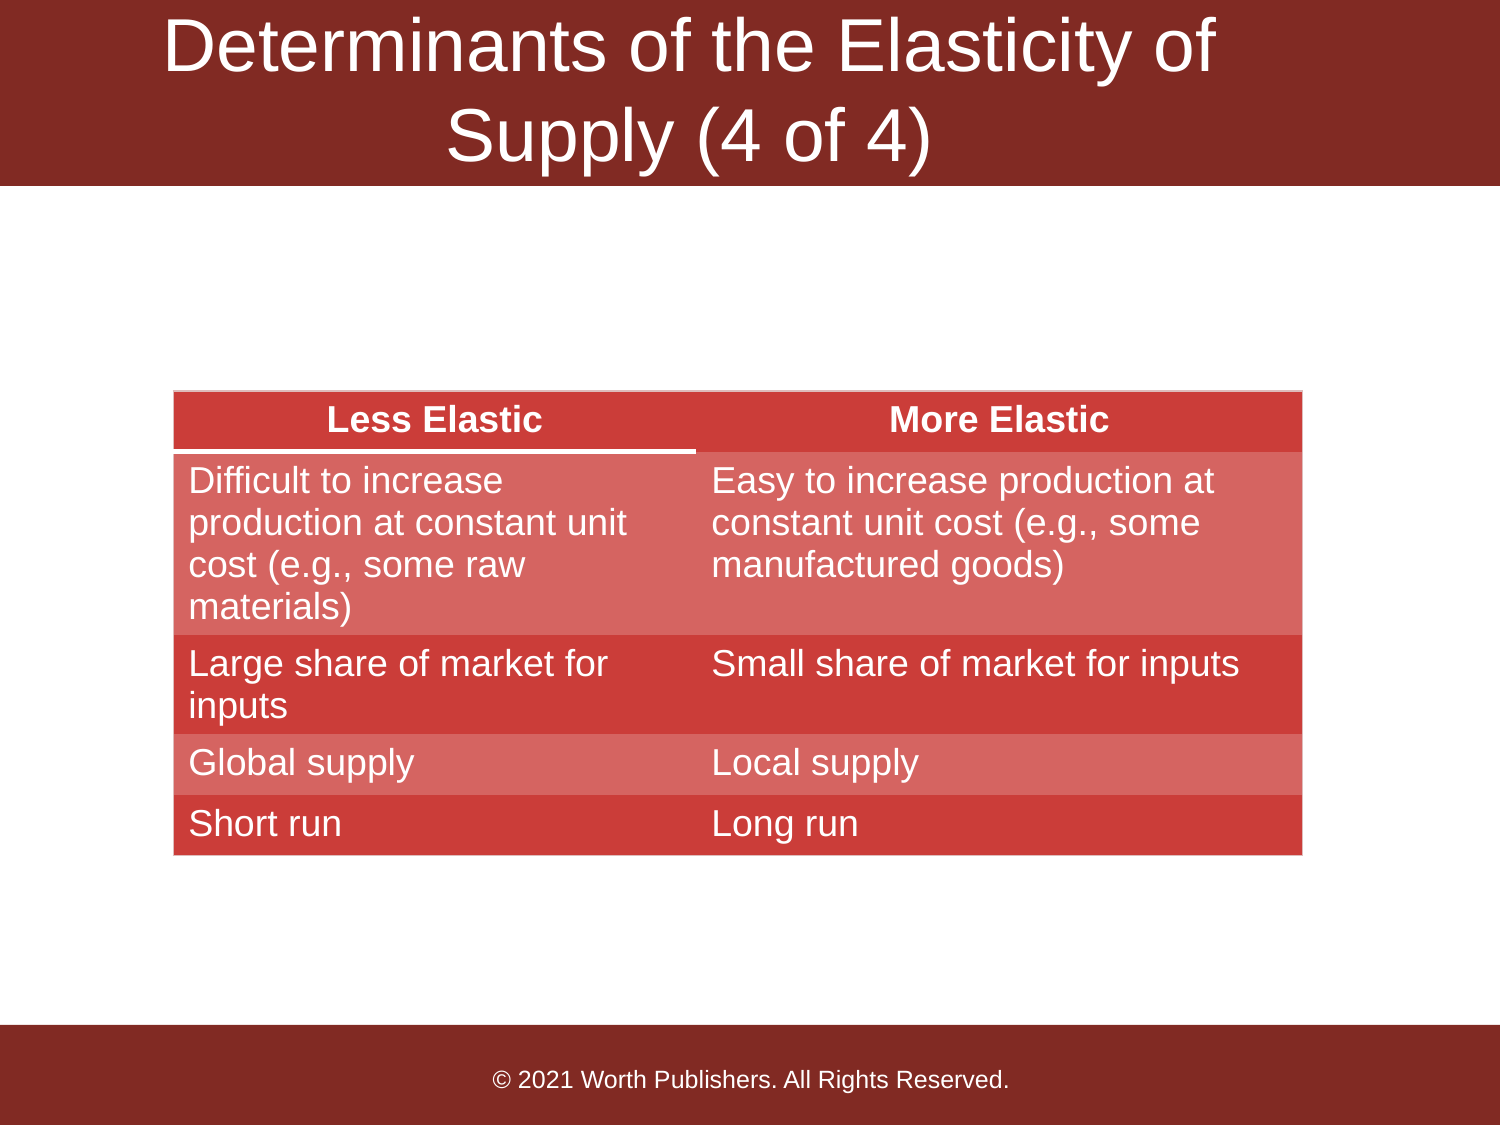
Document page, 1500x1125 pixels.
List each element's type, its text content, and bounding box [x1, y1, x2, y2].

table_cell Long run [696, 795, 1302, 855]
table_cell Easy to increase production at constant unit cost (e.g., some manufactured goods) [696, 452, 1302, 635]
table_cell Small share of market for inputs [696, 635, 1302, 734]
table_header Less Elastic [174, 392, 696, 449]
table_cell Difficult to increase production at constant unit cost (e.g., some raw materials) [174, 454, 696, 635]
title Determinants of the Elasticity of Supply (4 of 4) [99, 0, 1280, 174]
table_cell Large share of market for inputs [174, 635, 696, 734]
table_cell Global supply [174, 734, 696, 795]
table_cell Short run [174, 795, 696, 855]
table_cell Local supply [696, 734, 1302, 795]
table_header More Elastic [696, 392, 1302, 452]
